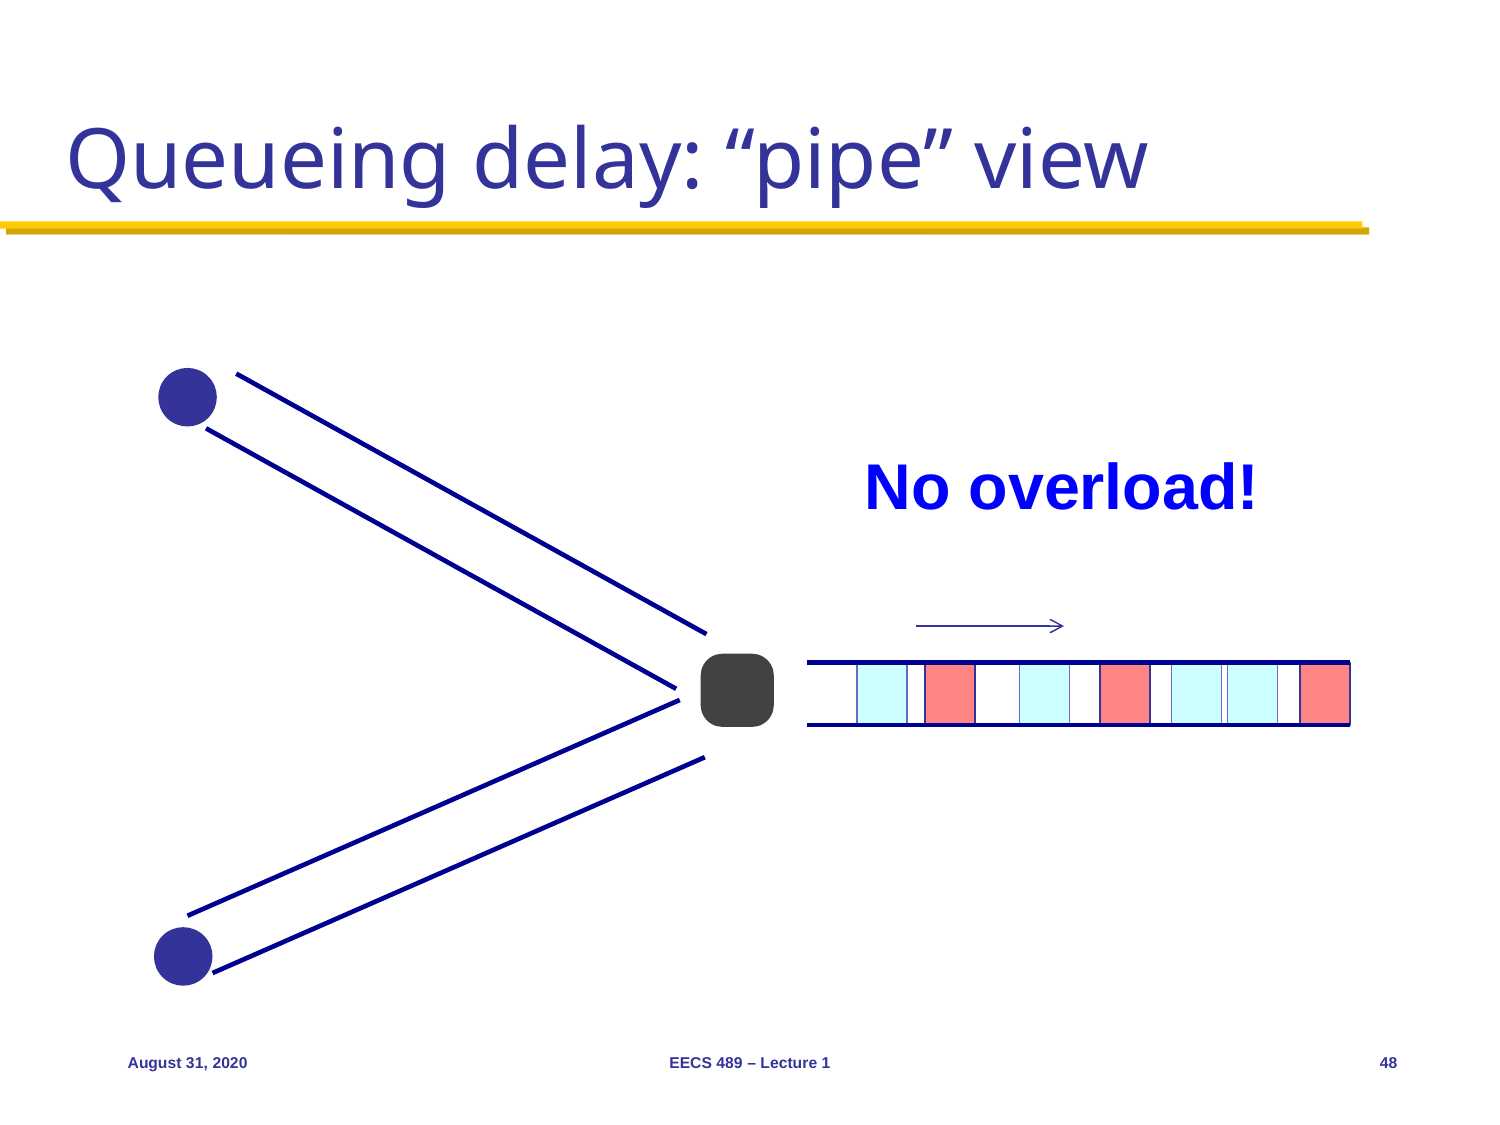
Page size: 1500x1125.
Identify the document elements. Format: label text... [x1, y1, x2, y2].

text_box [187, 499, 726, 563]
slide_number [112, 1024, 426, 1101]
footer EECS 489 – Lecture 1 [512, 1024, 988, 1101]
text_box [177, 804, 716, 868]
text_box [806, 661, 811, 726]
title Queueing delay: “pipe” view [49, 24, 1451, 213]
slide_number 48 [1312, 1024, 1413, 1101]
text_box [158, 367, 217, 427]
text_box [153, 927, 213, 986]
text_box No overload! [849, 437, 1363, 530]
text_box [700, 653, 774, 727]
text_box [812, 662, 1351, 726]
